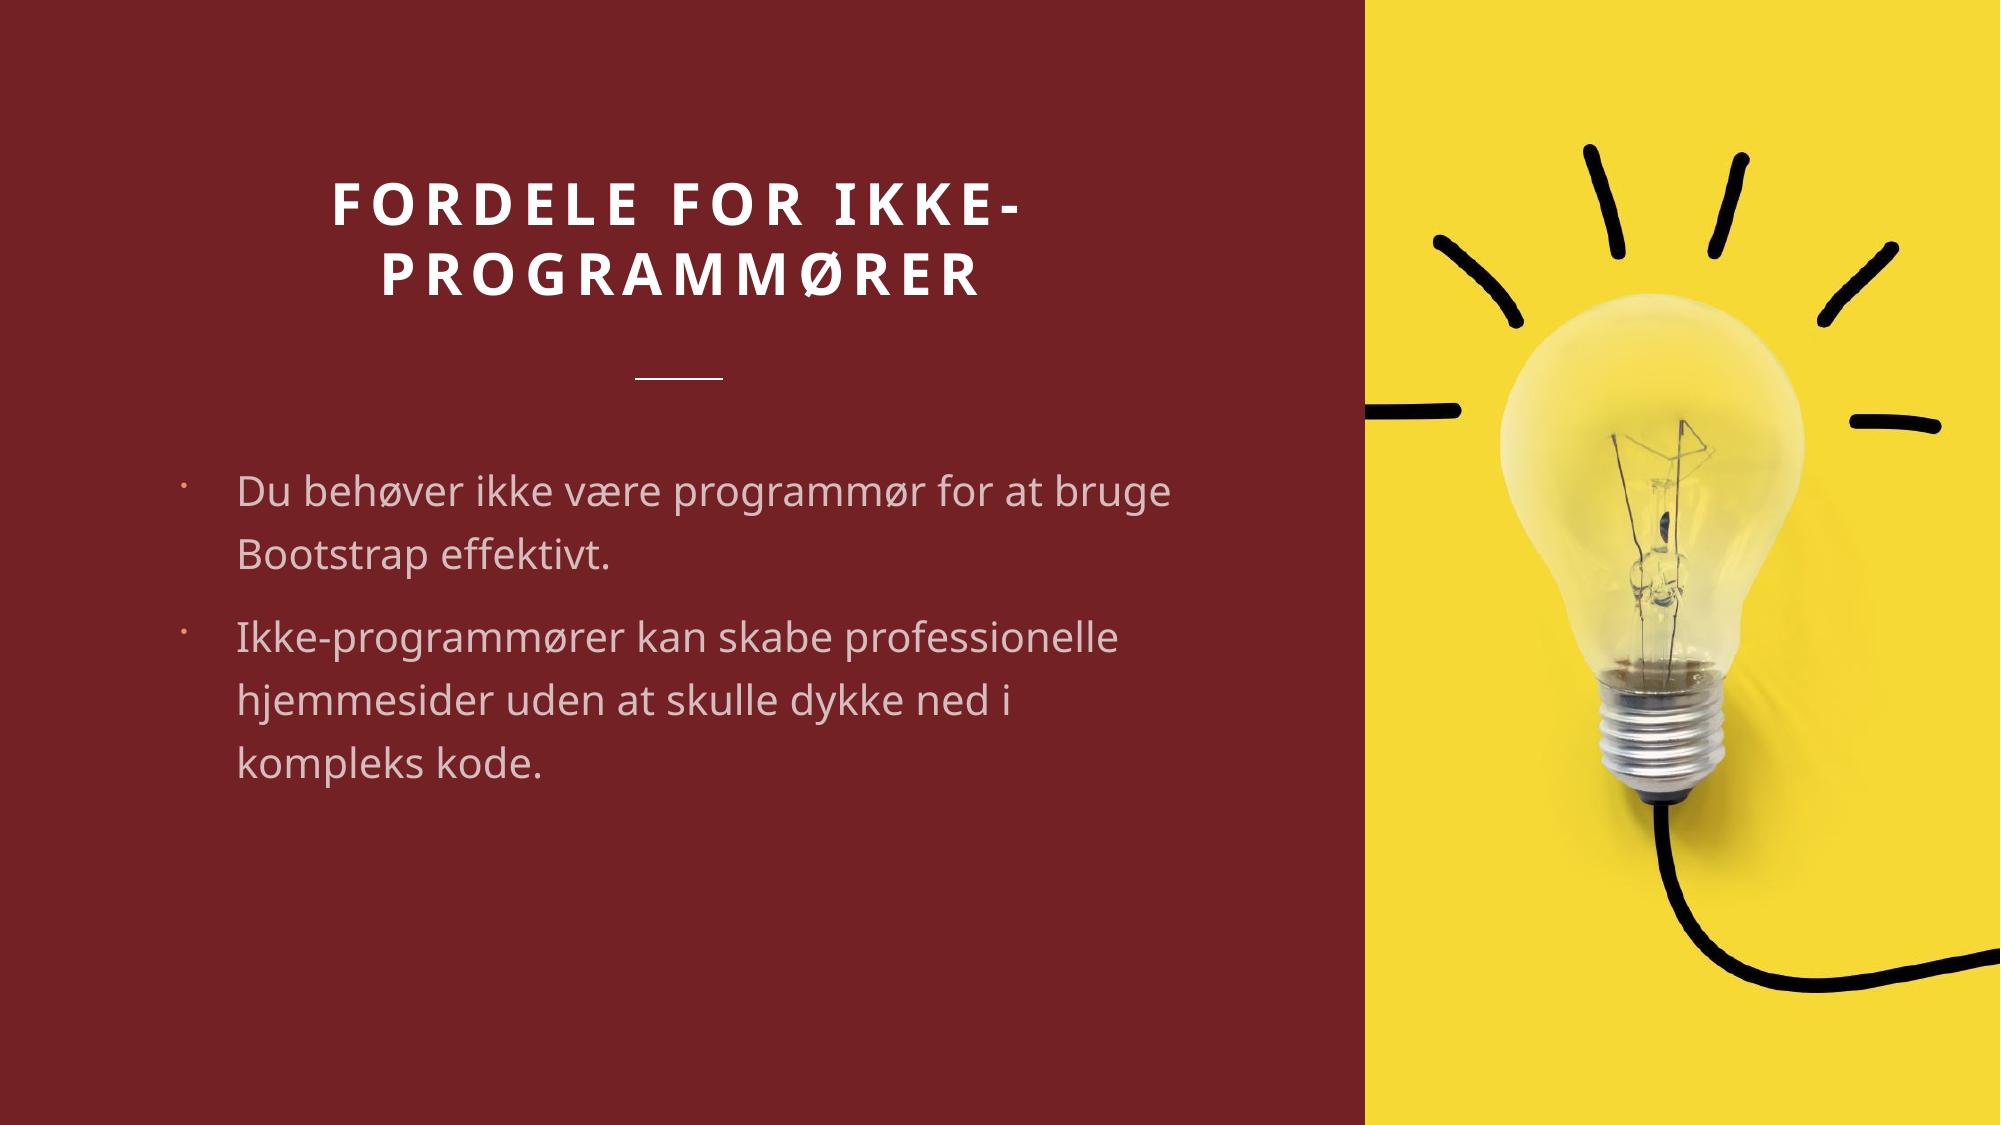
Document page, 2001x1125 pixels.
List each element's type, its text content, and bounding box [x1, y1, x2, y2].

list Du behøver ikke være programmør for at bruge Bootstrap effektivt. Ikke-programmører kan skabe professionelle hjemmesider uden at skulle dykke ned i kompleks kode. [177, 452, 1182, 947]
title Fordele for Ikke-Programmører [177, 141, 1182, 307]
picture [1364, 0, 2000, 1125]
text_box [0, 0, 1364, 1125]
